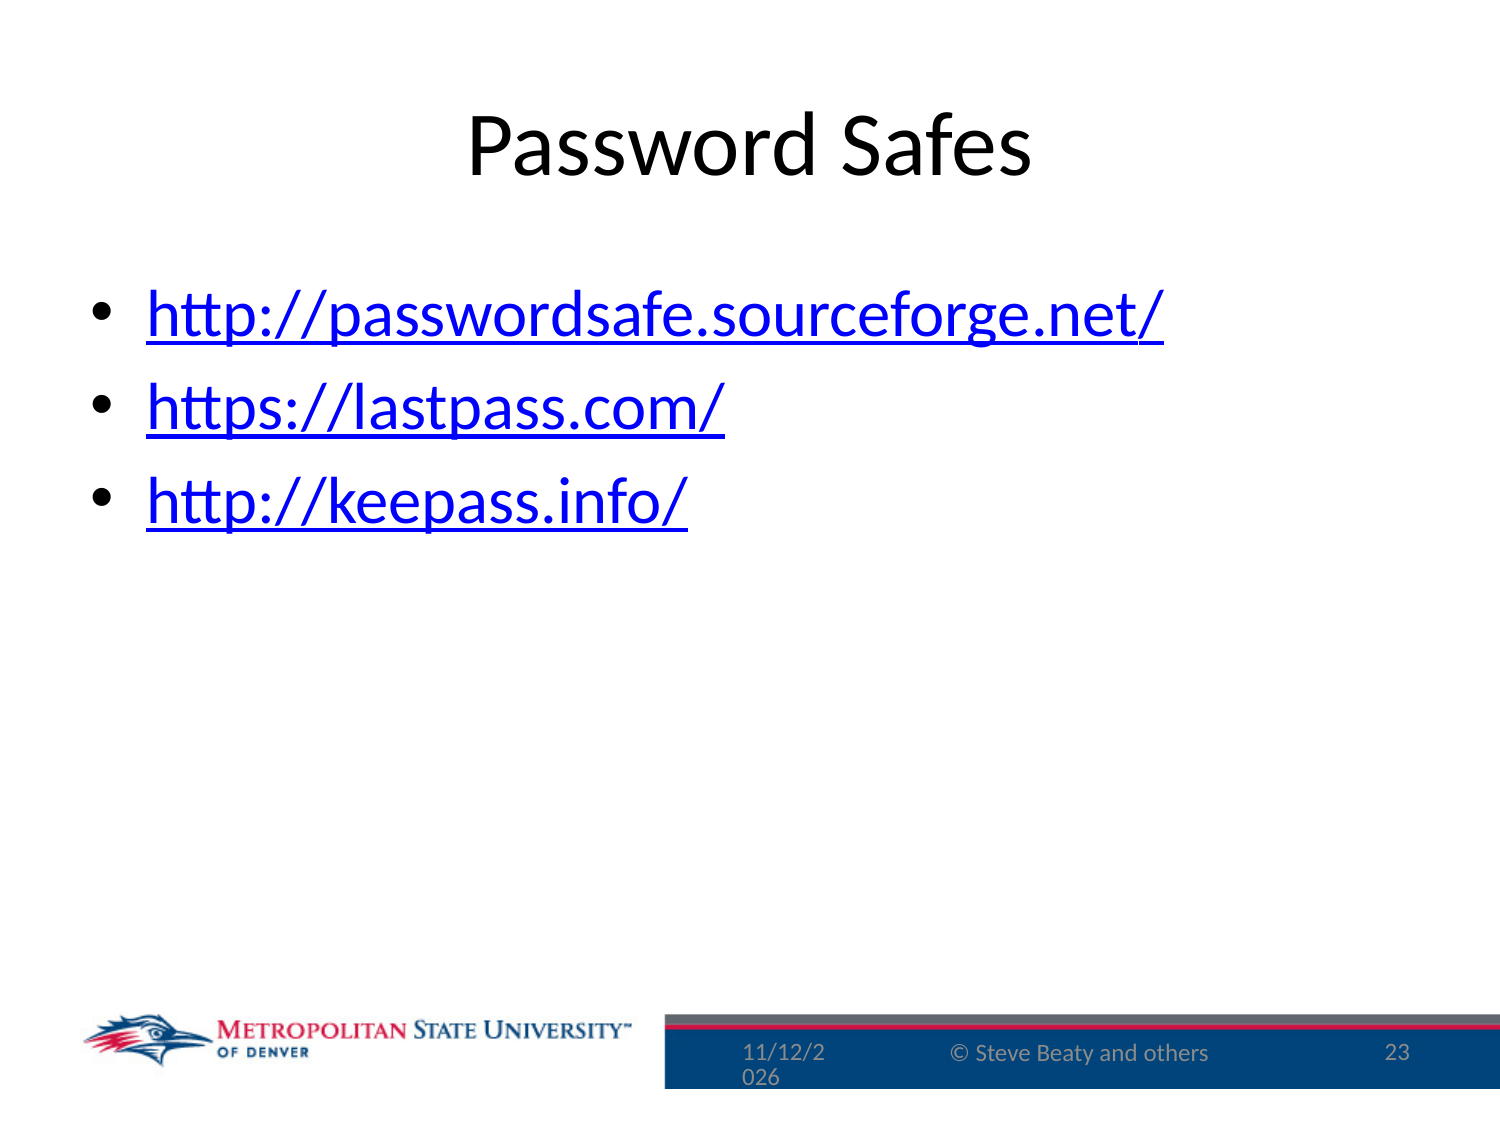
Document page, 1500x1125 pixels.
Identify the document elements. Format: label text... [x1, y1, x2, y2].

title Password Safes [75, 45, 1425, 233]
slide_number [727, 1020, 842, 1081]
list http://passwordsafe.sourceforge.net/ https://lastpass.com/ http://keepass.info/ [75, 262, 1425, 1005]
footer © Steve Beaty and others [841, 1021, 1317, 1082]
slide_number 23 [1316, 1020, 1425, 1081]
picture [44, 1012, 1500, 1089]
